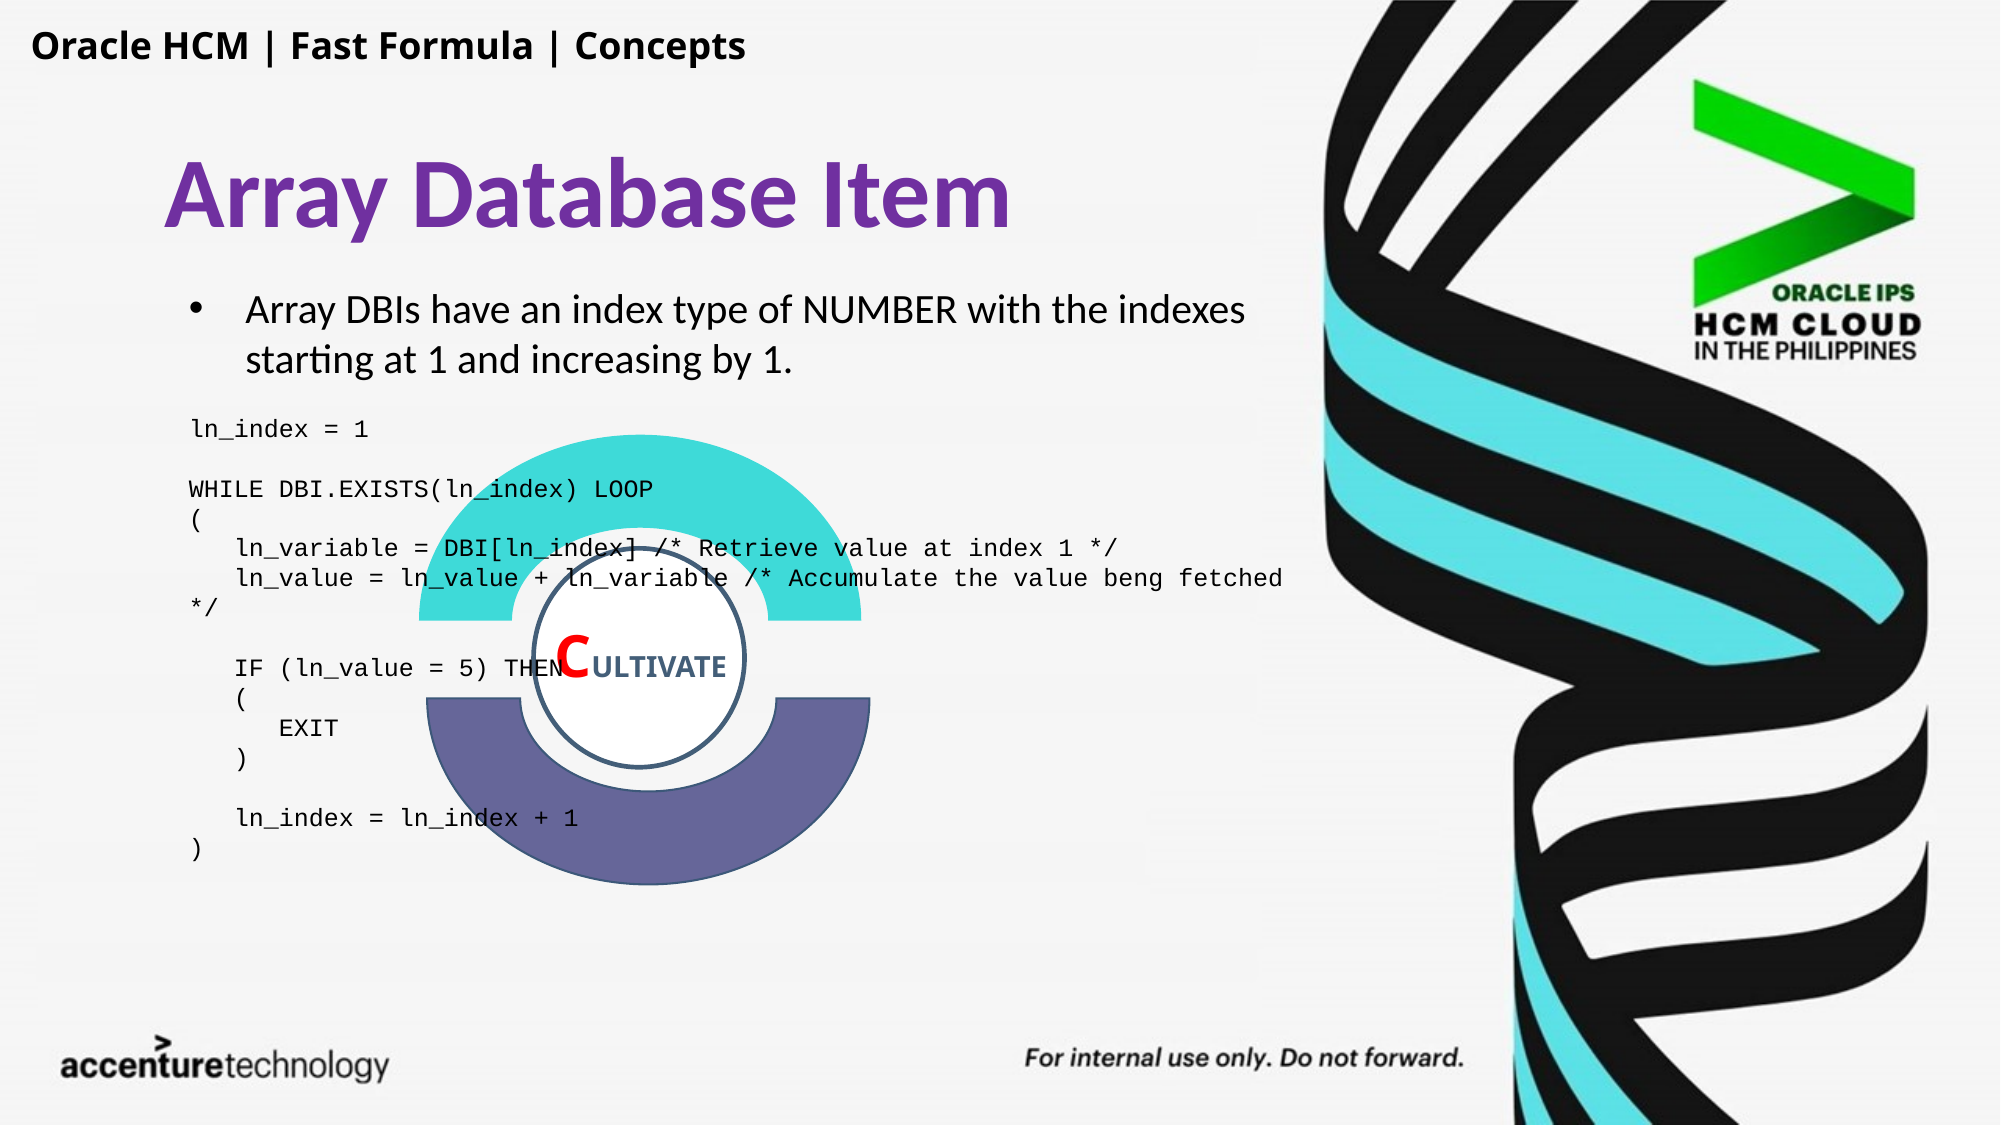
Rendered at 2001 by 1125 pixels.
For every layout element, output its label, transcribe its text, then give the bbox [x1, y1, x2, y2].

text_box Oracle HCM | Fast Formula | Concepts [15, 14, 1028, 74]
text_box Array Database Item [150, 120, 1250, 255]
text_box Array DBIs have an index type of NUMBER with the indexes starting at 1 and increasing by 1. ln_index = 1 WHILE DBI.EXISTS(ln_index) LOOP ( ln_variable = DBI[ln_index] /* Retrieve value at index 1 */ ln_value = ln_value + ln_variable /* Accumulate the value beng fetched */ IF (ln_value = 5) THEN ( EXIT ) ln_index = ln_index + 1 ) [151, 274, 1307, 869]
picture [0, 0, 2001, 1125]
